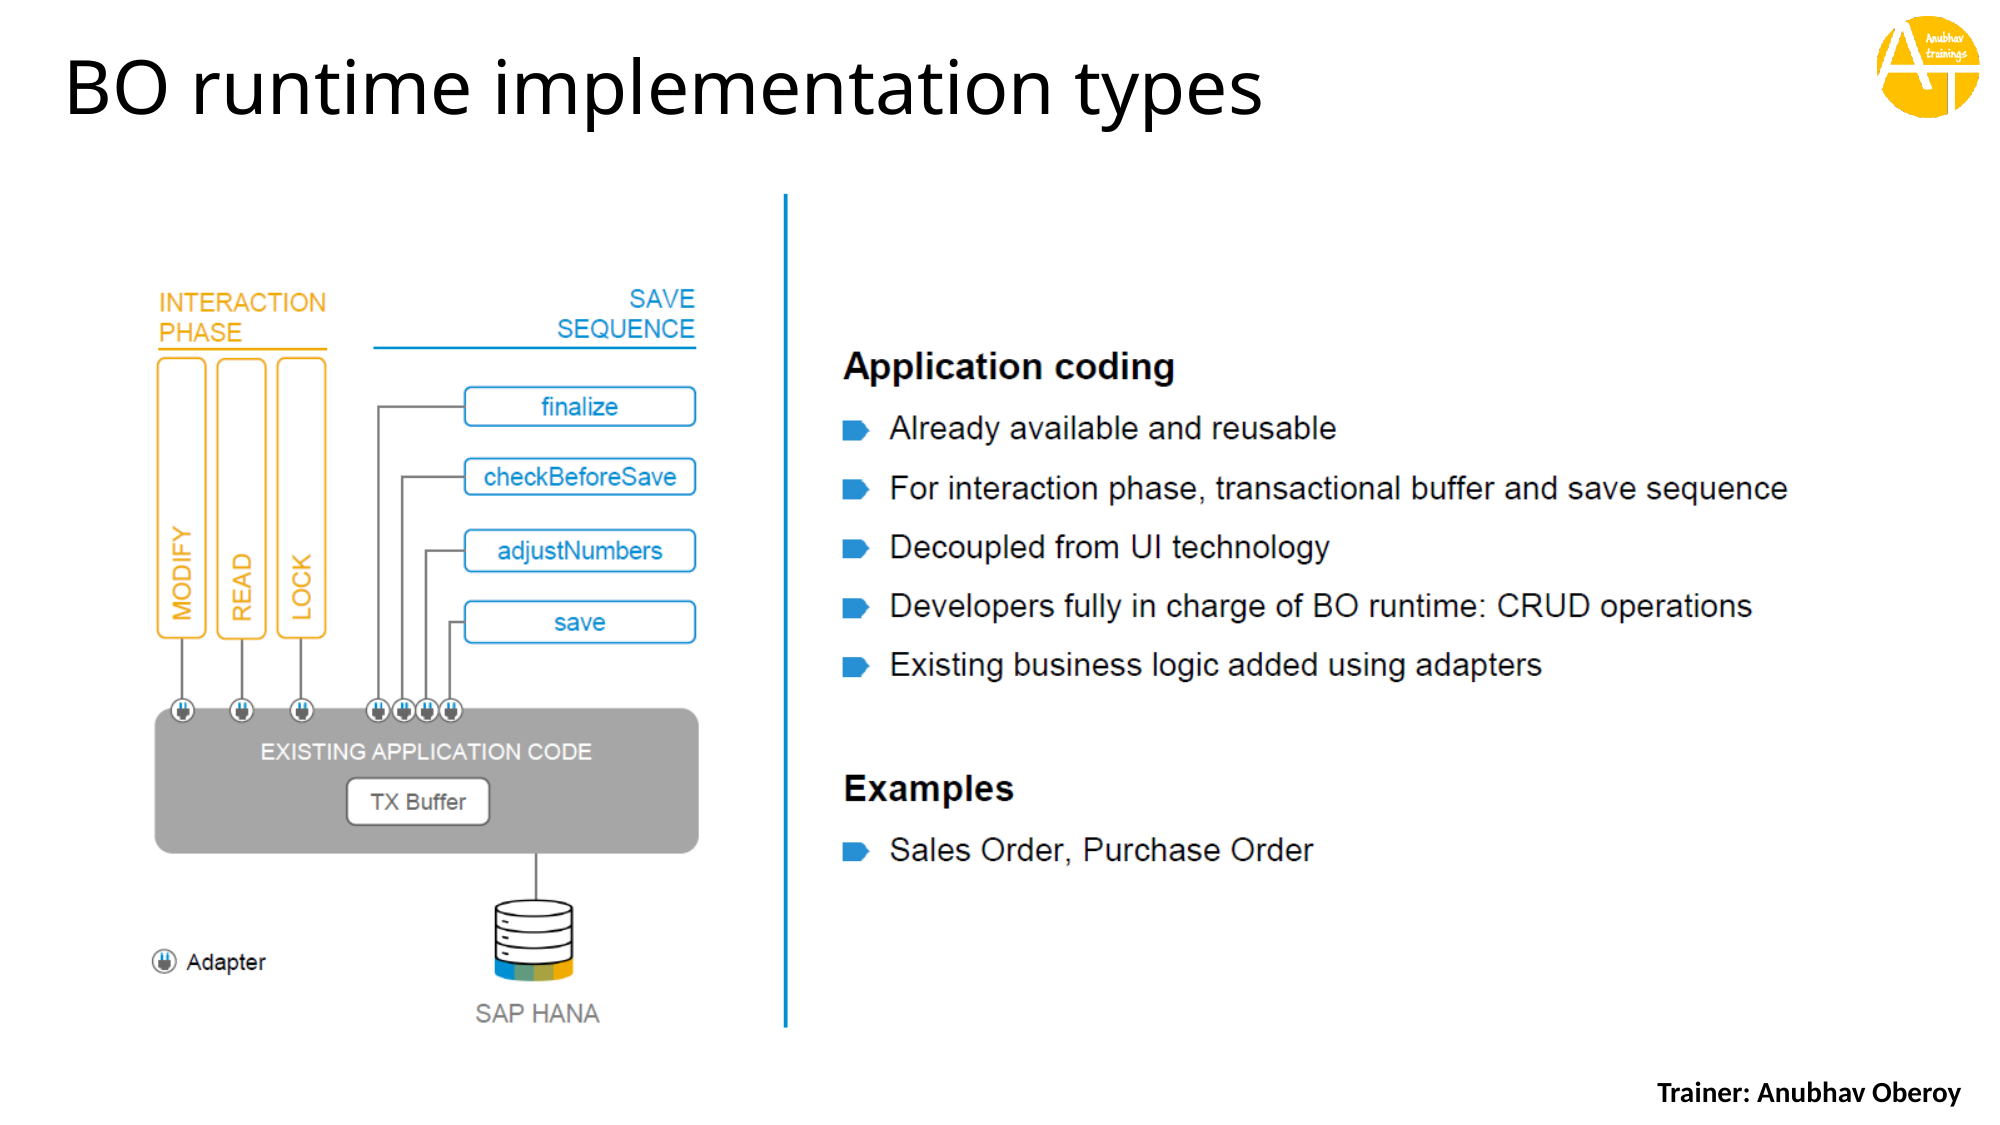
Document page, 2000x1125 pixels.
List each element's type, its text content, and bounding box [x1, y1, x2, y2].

picture [1866, 9, 1985, 126]
footer Trainer: Anubhav Oberoy [1625, 1061, 1994, 1121]
title BO runtime implementation types [63, 26, 1864, 144]
picture [77, 159, 1860, 1039]
